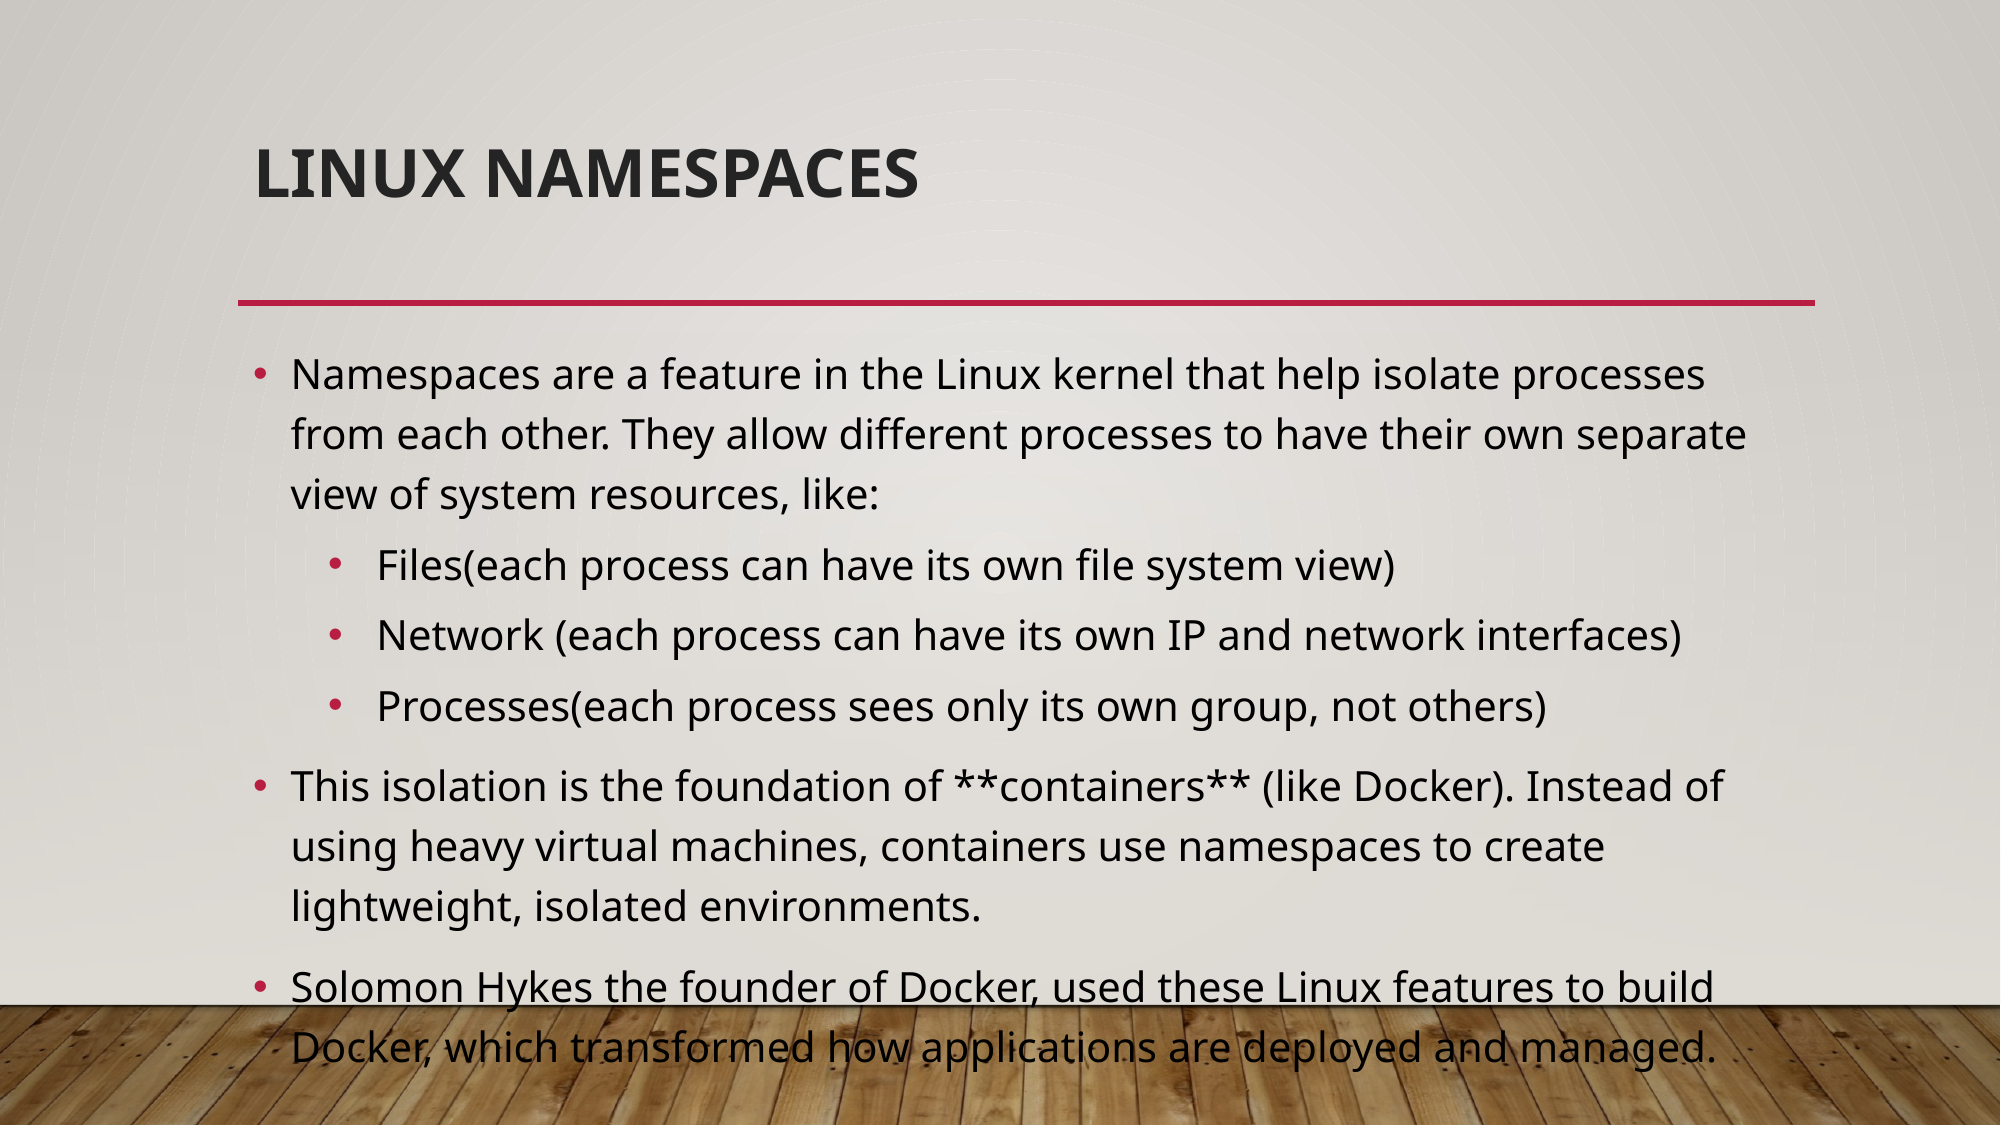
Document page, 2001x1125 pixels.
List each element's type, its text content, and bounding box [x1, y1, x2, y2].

list Namespaces are a feature in the Linux kernel that help isolate processes from each other. They allow different processes to have their own separate view of system resources, like: Files(each process can have its own file system view) Network (each process can have its own IP and network interfaces) Processes(each process sees only its own group, not others) This isolation is the foundation of **containers** (like Docker). Instead of using heavy virtual machines, containers use namespaces to create lightweight, isolated environments. Solomon Hykes the founder of Docker, used these Linux features to build Docker, which transformed how applications are deployed and managed. [238, 330, 1814, 897]
picture [0, 1005, 2000, 1125]
title LINUX NAMESPACES [238, 131, 1814, 305]
